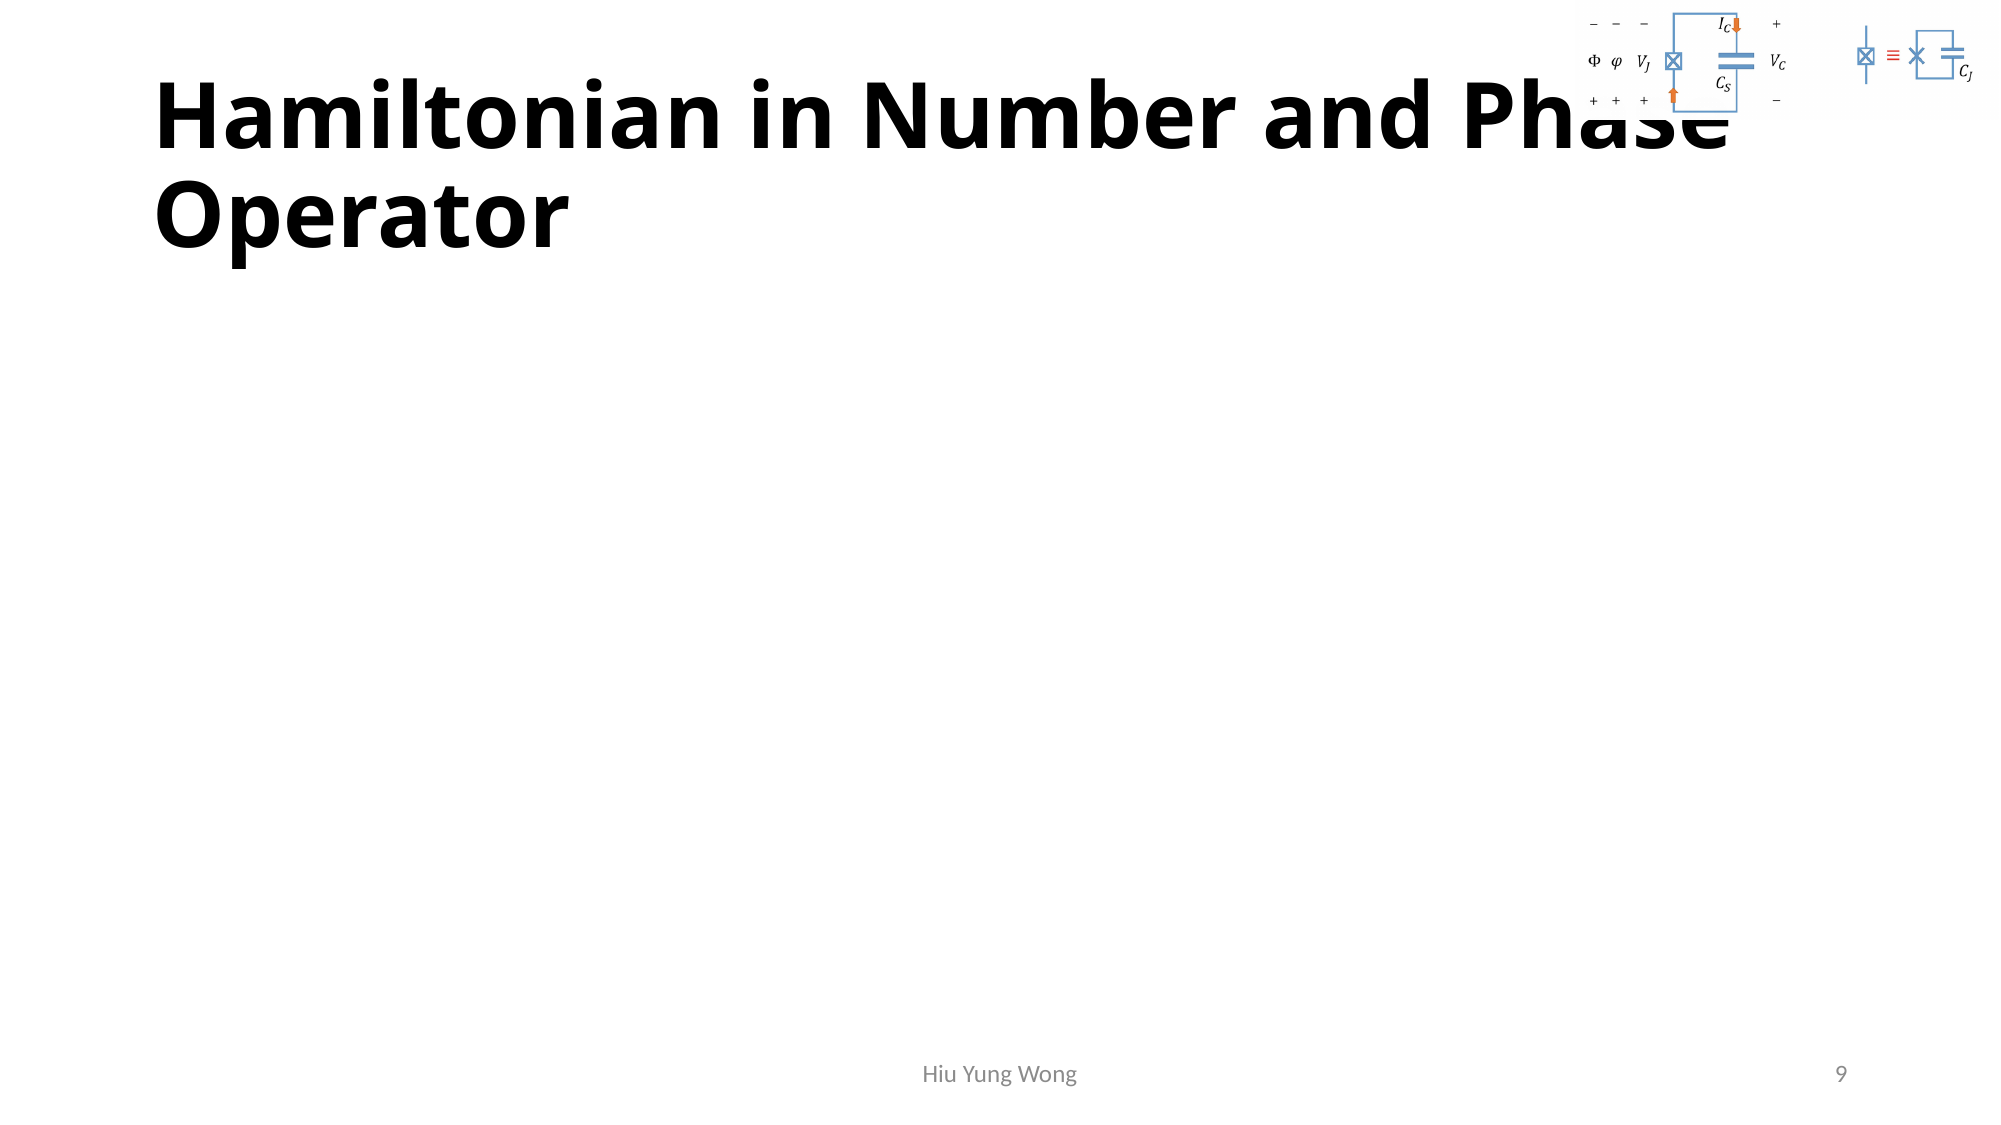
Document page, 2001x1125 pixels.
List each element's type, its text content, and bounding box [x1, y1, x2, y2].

title Hamiltonian in Number and Phase Operator [137, 59, 1863, 278]
slide_number 9 [1412, 1042, 1863, 1103]
footer Hiu Yung Wong [662, 1042, 1338, 1103]
picture [1574, 0, 1999, 120]
